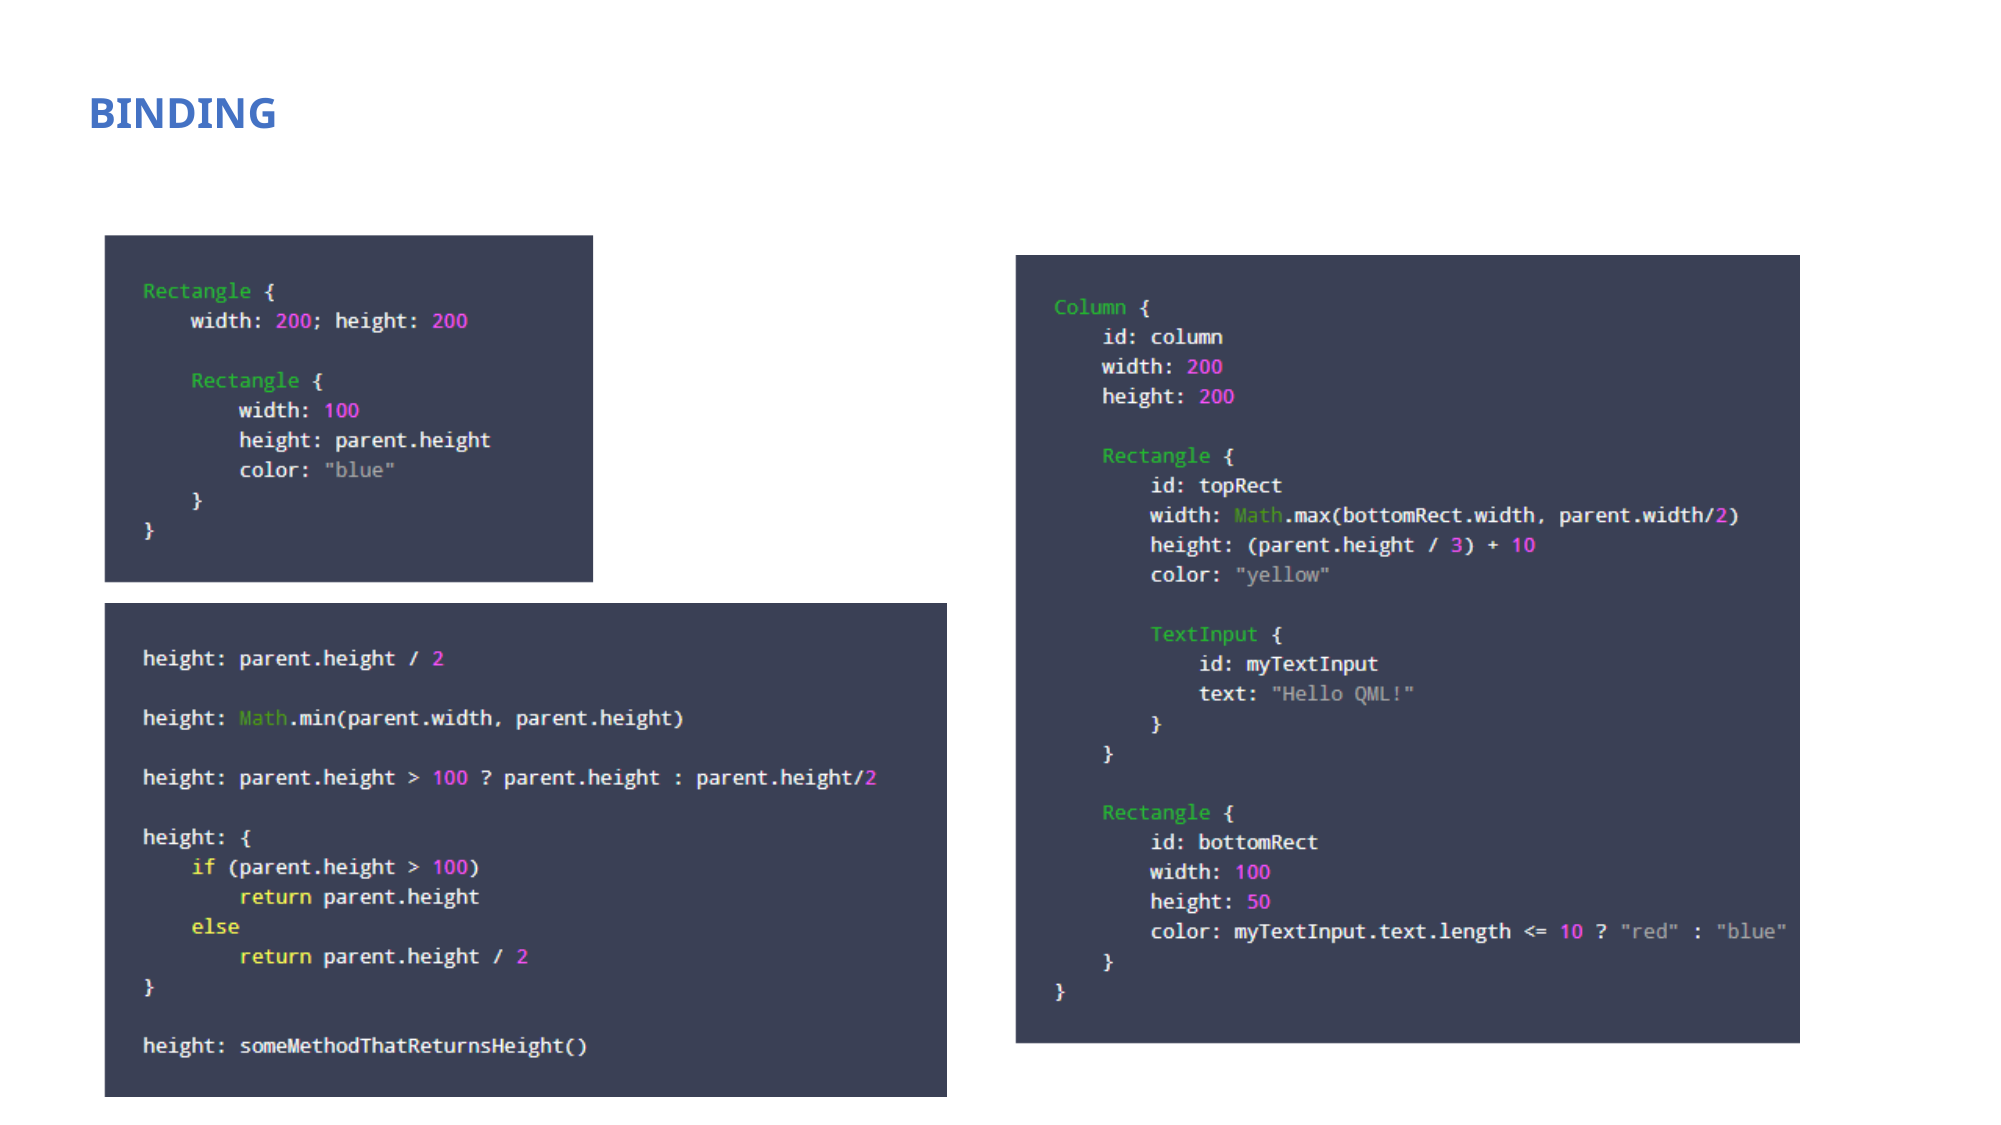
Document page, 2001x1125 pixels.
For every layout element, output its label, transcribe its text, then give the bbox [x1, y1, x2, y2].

picture [102, 234, 594, 584]
picture [1013, 255, 1800, 1045]
picture [102, 603, 947, 1097]
text_box BINDING [73, 79, 293, 144]
